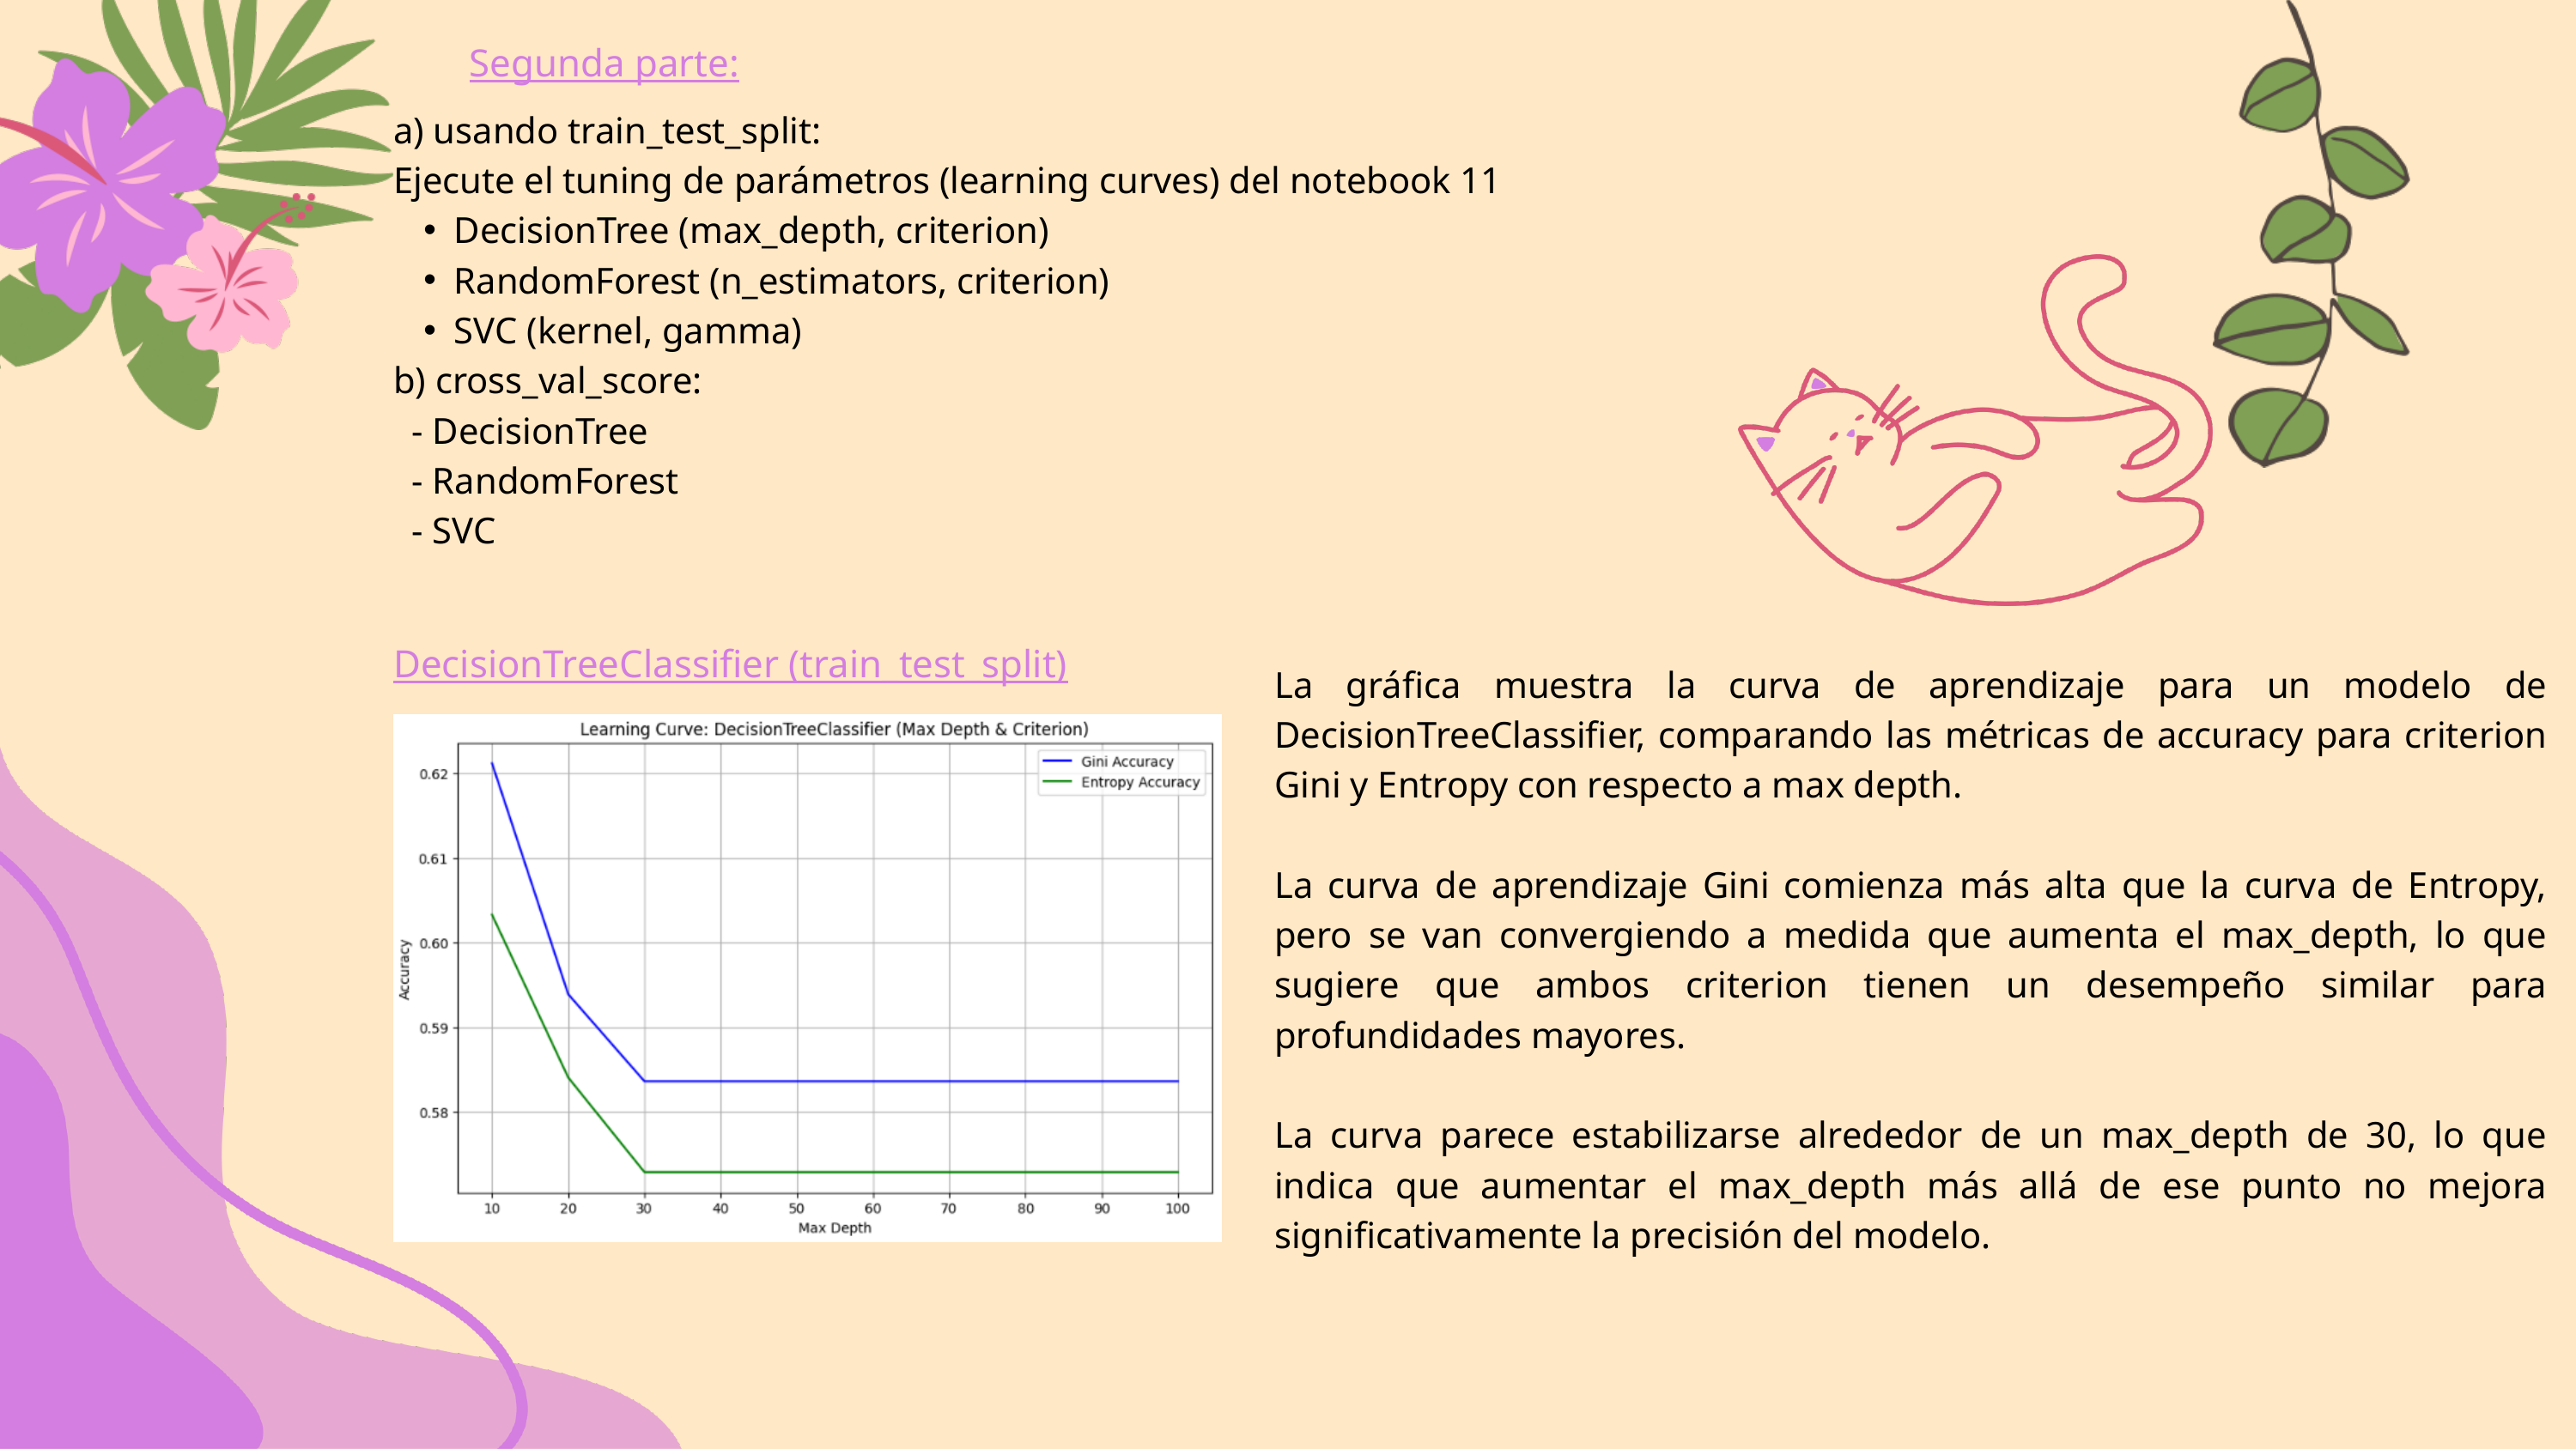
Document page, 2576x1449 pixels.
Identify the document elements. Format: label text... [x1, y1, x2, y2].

text_box a) usando train_test_split: Ejecute el tuning de parámetros (learning curves) del notebook 11 DecisionTree (max_depth, criterion) RandomForest (n_estimators, criterion) SVC (kernel, gamma) b) cross_val_score: - DecisionTree - RandomForest - SVC [393, 100, 2233, 602]
text_box Segunda parte: [469, 32, 2081, 85]
text_box [2212, 0, 2413, 468]
text_box [0, 713, 716, 1449]
text_box La gráfica muestra la curva de aprendizaje para un modelo de DecisionTreeClassifier, comparando las métricas de accuracy para criterion Gini y Entropy con respecto a max depth. La curva de aprendizaje Gini comienza más alta que la curva de Entropy, pero se van convergiendo a medida que aumenta el max_depth, lo que sugiere que ambos criterion tienen un desempeño similar para profundidades mayores. La curva parece estabilizarse alrededor de un max_depth de 30, lo que indica que aumentar el max_depth más allá de ese punto no mejora significativamente la precisión del modelo. [1274, 655, 2548, 1356]
text_box [393, 714, 1222, 1242]
text_box [1738, 602, 2213, 606]
text_box [0, 0, 394, 430]
text_box DecisionTreeClassifier (train_test_split) [393, 633, 1258, 686]
